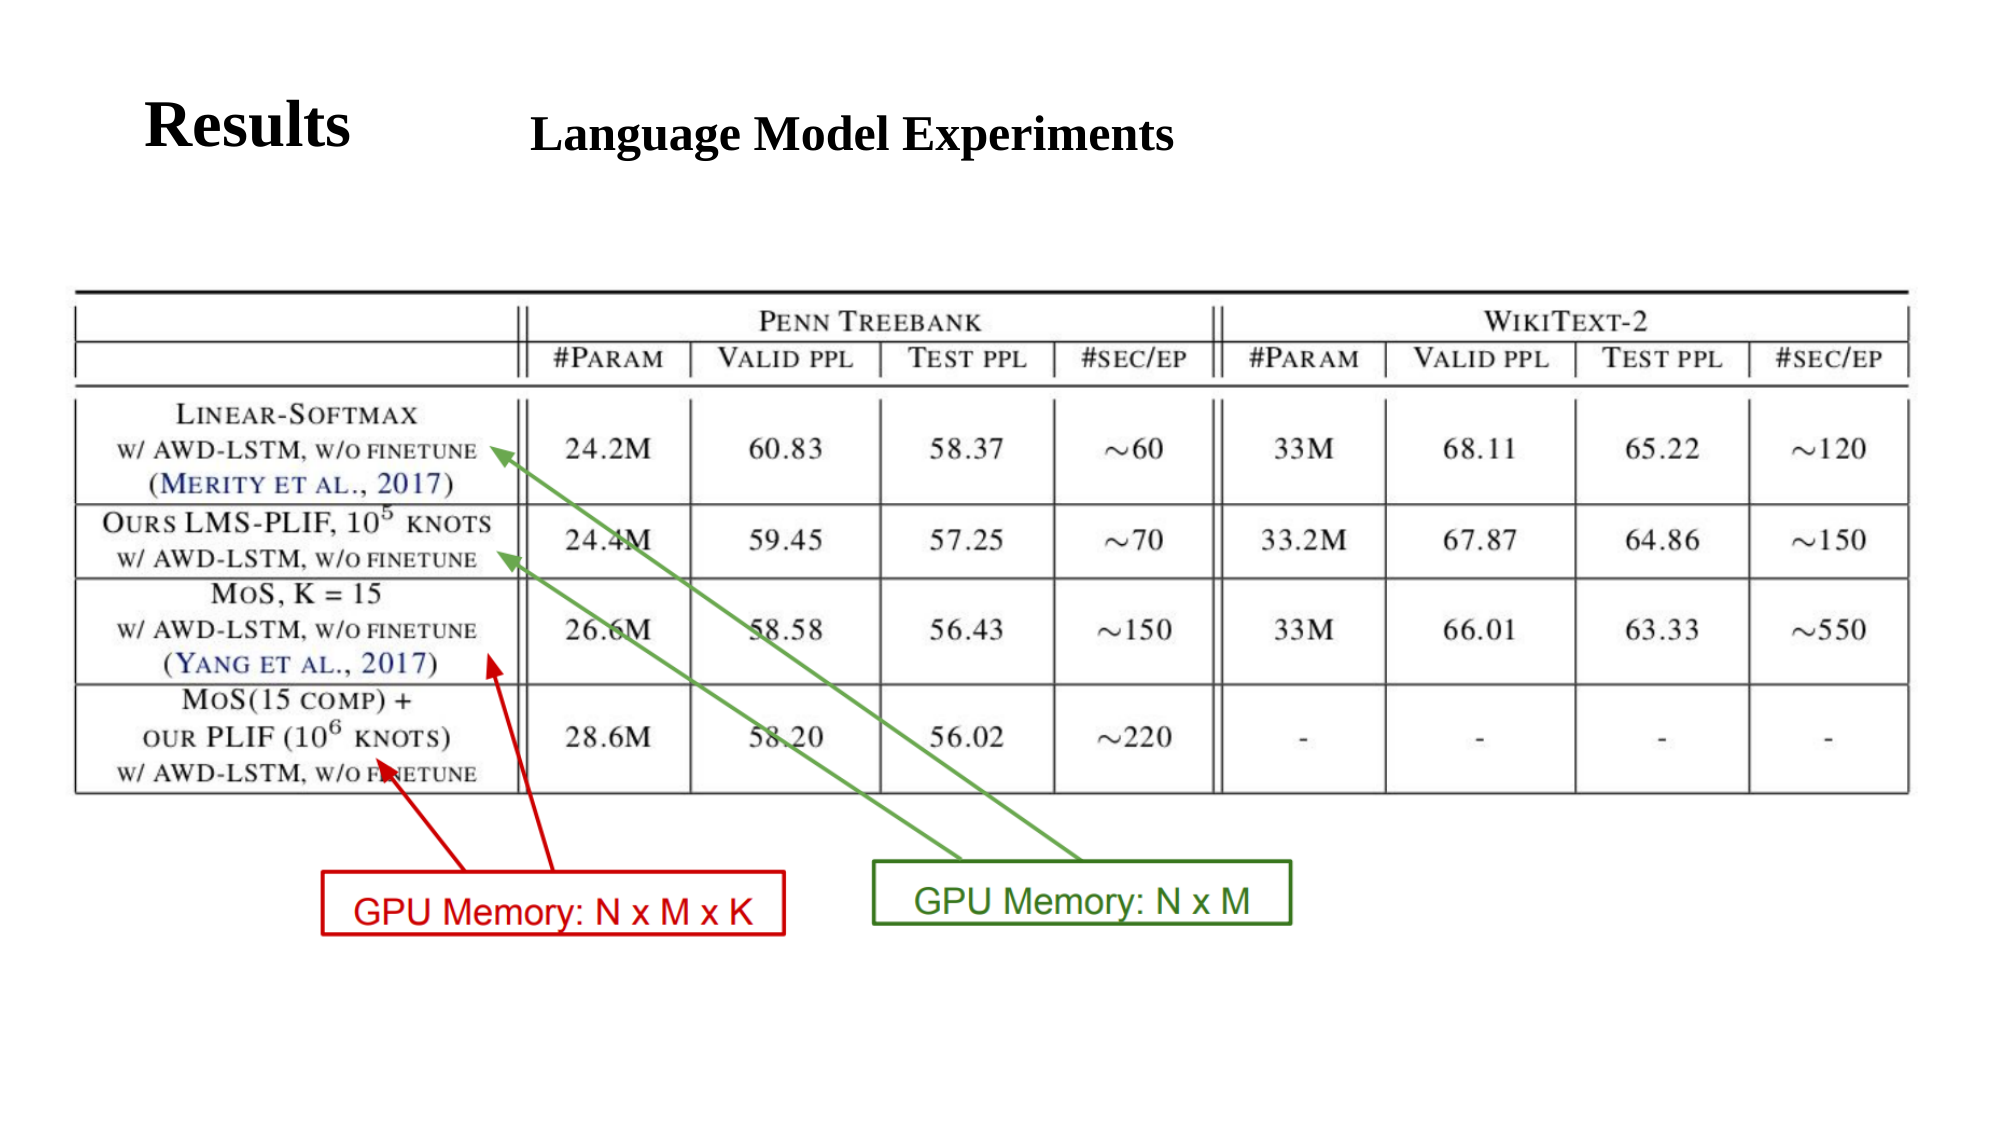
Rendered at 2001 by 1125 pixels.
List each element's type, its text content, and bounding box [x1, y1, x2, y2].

text_box Language Model Experiments [515, 93, 1304, 168]
picture [60, 254, 1918, 956]
text_box Results [129, 72, 368, 168]
